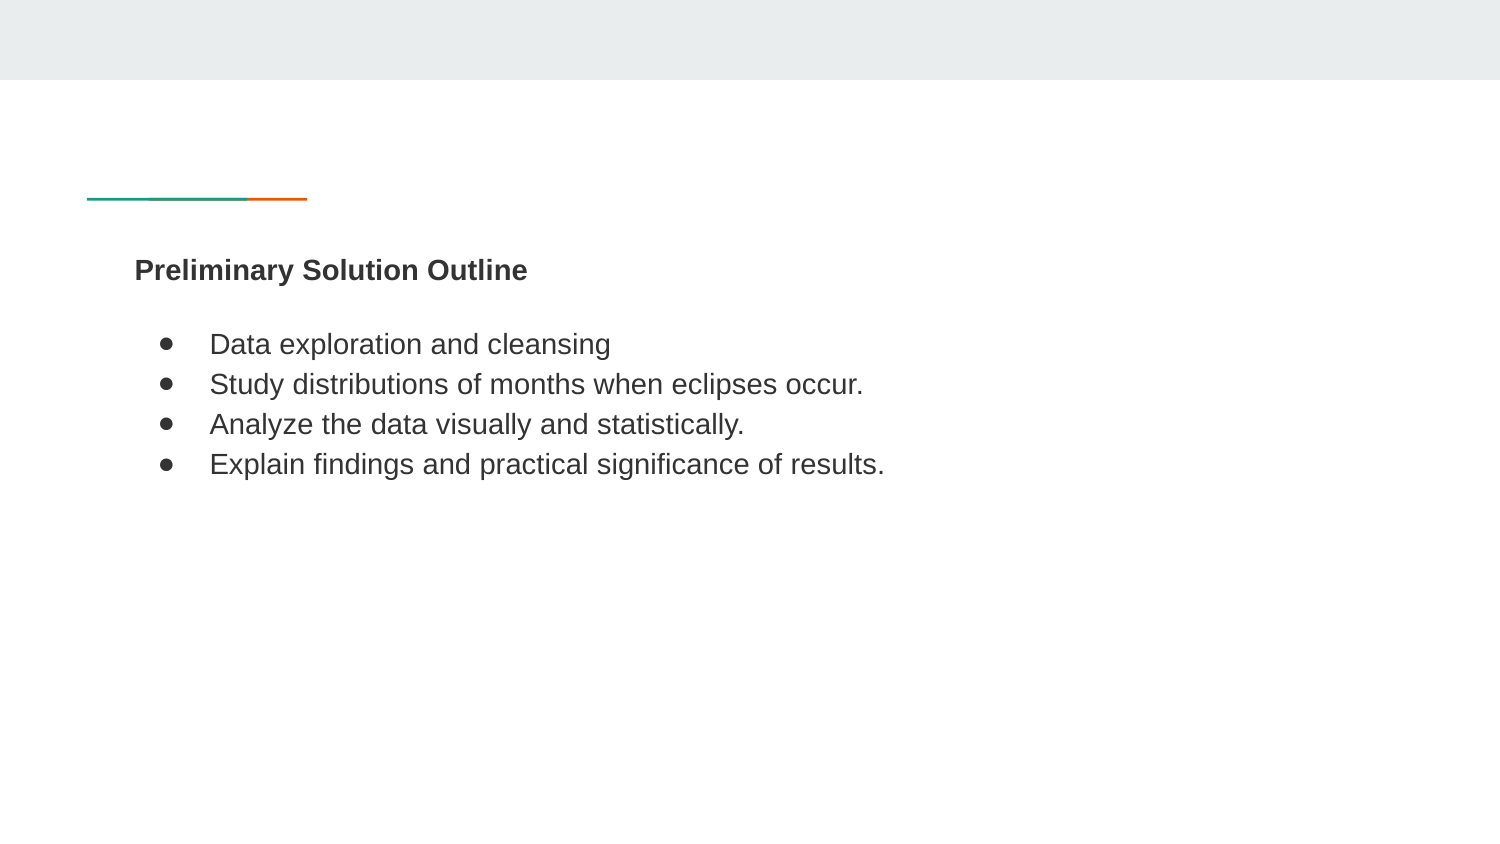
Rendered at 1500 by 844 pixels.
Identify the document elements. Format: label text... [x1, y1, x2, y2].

list Preliminary Solution Outline Data exploration and cleansing Study distributions of months when eclipses occur. Analyze the data visually and statistically. Explain findings and practical significance of results. [119, 231, 1381, 712]
